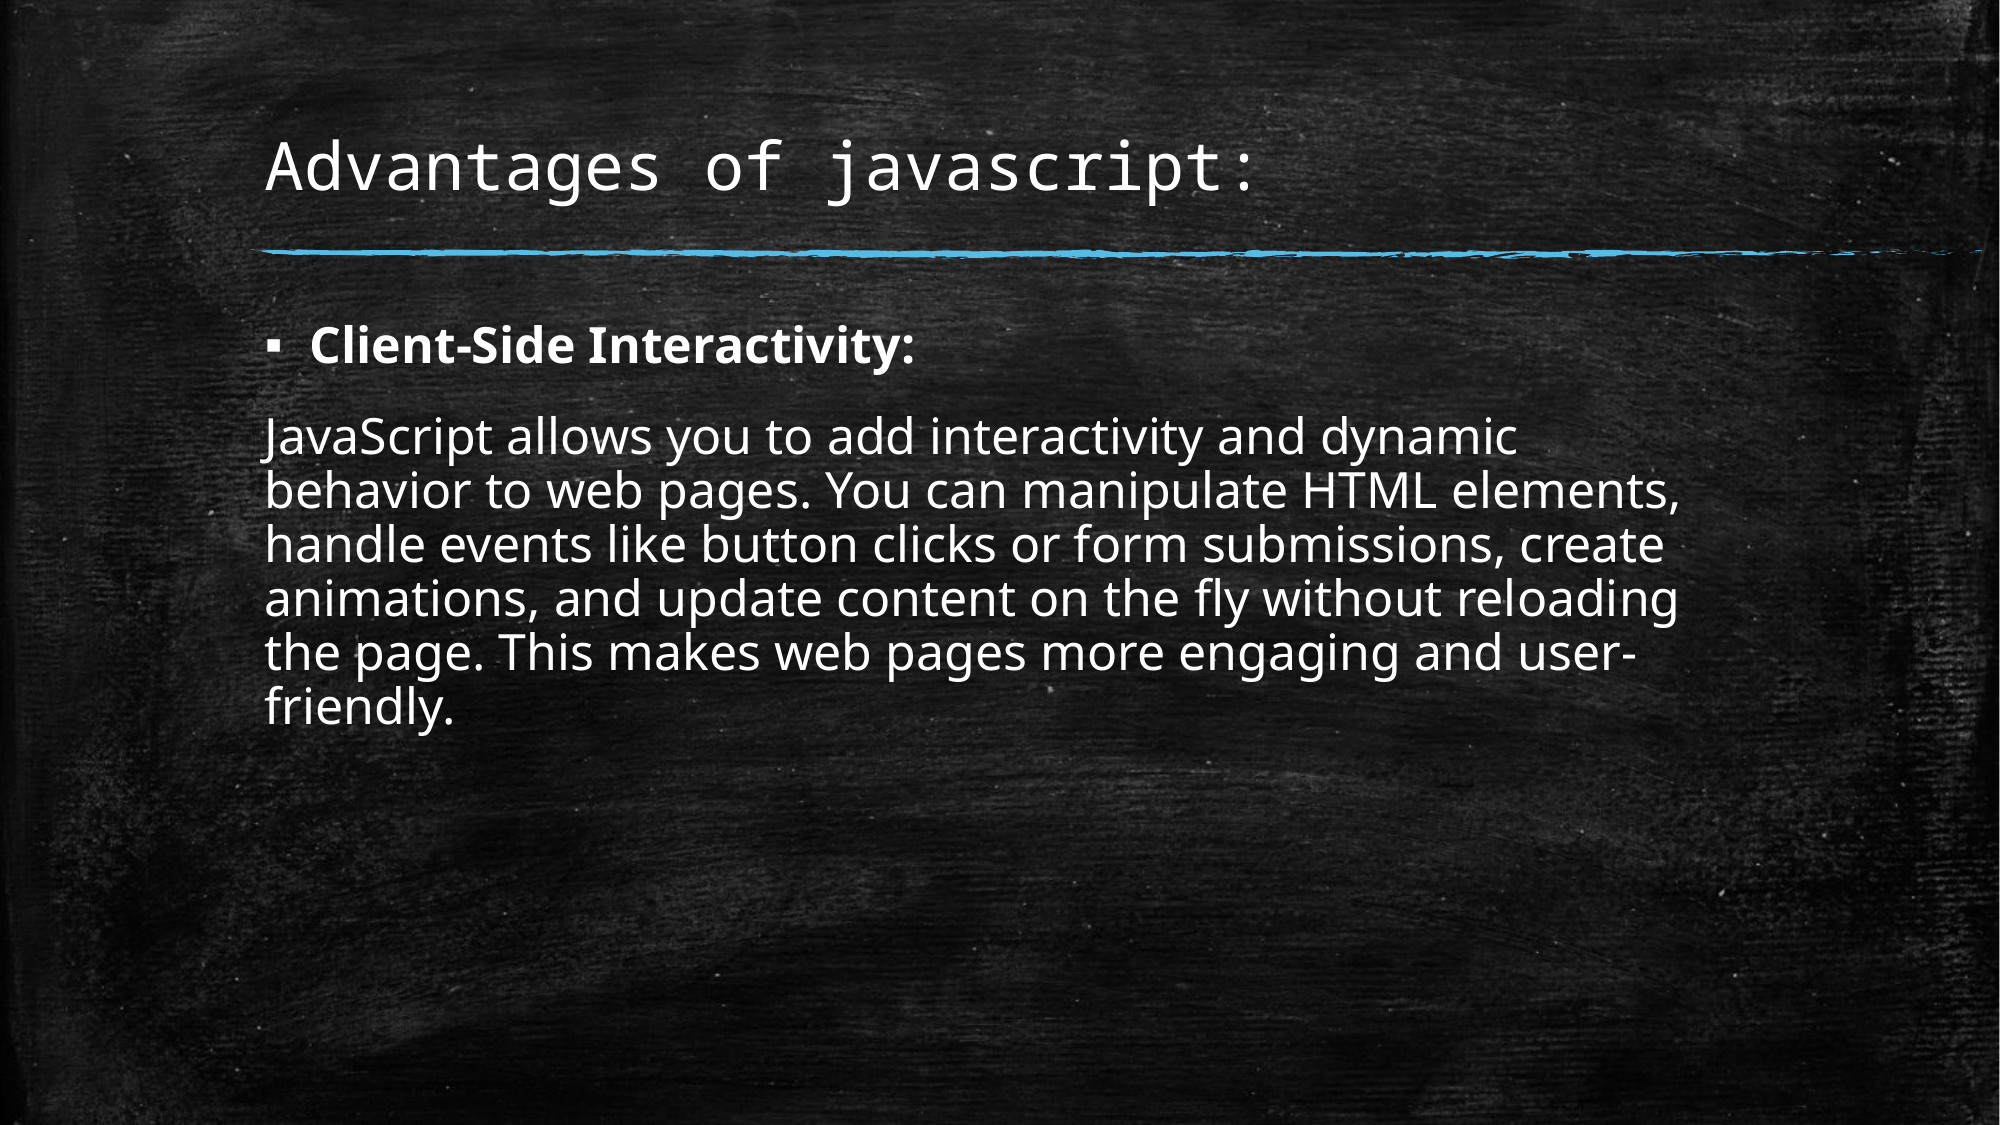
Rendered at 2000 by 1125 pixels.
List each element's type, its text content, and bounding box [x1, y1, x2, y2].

list Client-Side Interactivity: JavaScript allows you to add interactivity and dynamic behavior to web pages. You can manipulate HTML elements, handle events like button clicks or form submissions, create animations, and update content on the fly without reloading the page. This makes web pages more engaging and user-friendly. [249, 312, 1750, 1013]
title Advantages of javascript: [249, 45, 1750, 213]
